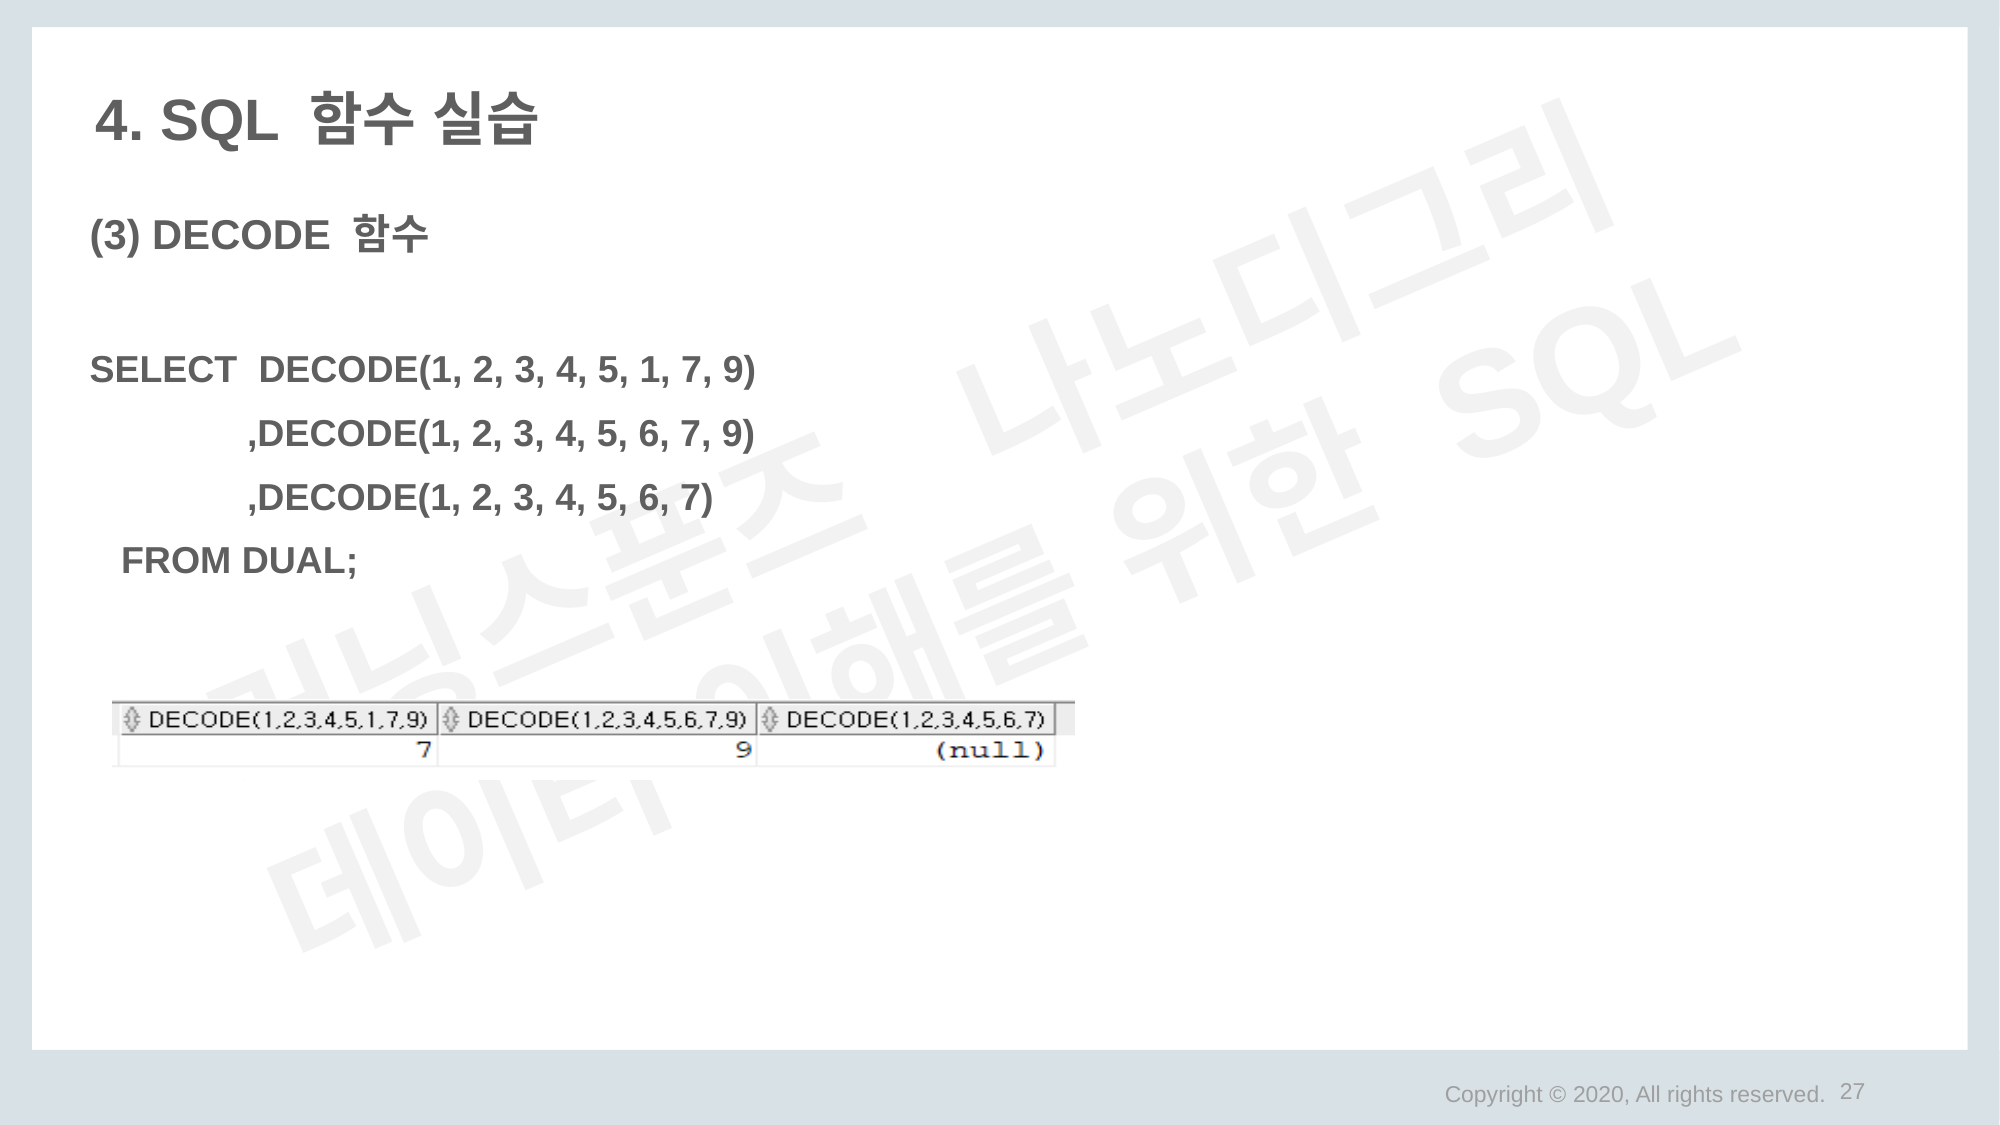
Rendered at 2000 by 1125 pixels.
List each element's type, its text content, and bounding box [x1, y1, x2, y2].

title 4. SQL 함수 실습 [81, 75, 1877, 170]
list (3) DECODE 함수 SELECT DECODE(1, 2, 3, 4, 5, 1, 7, 9) ,DECODE(1, 2, 3, 4, 5, 6, 7, 9) ,DECODE(1, 2, 3, 4, 5, 6, 7) FROM DUAL; [74, 200, 1871, 583]
picture [111, 699, 1075, 780]
